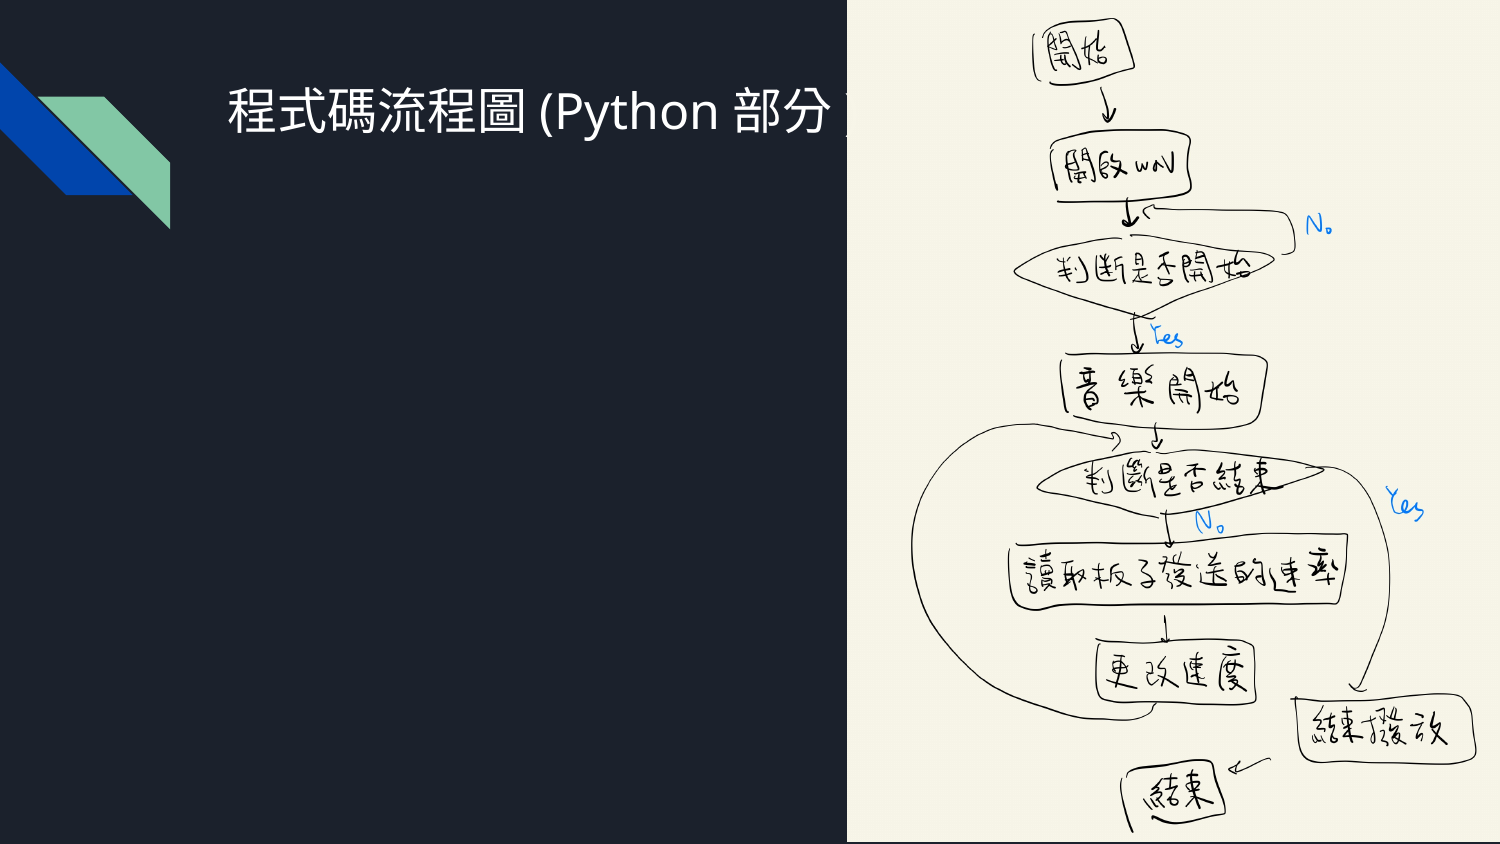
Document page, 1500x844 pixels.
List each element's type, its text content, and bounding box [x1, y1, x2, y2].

picture [847, 0, 1500, 843]
title 程式碼流程圖(Python部分) [212, 64, 842, 215]
